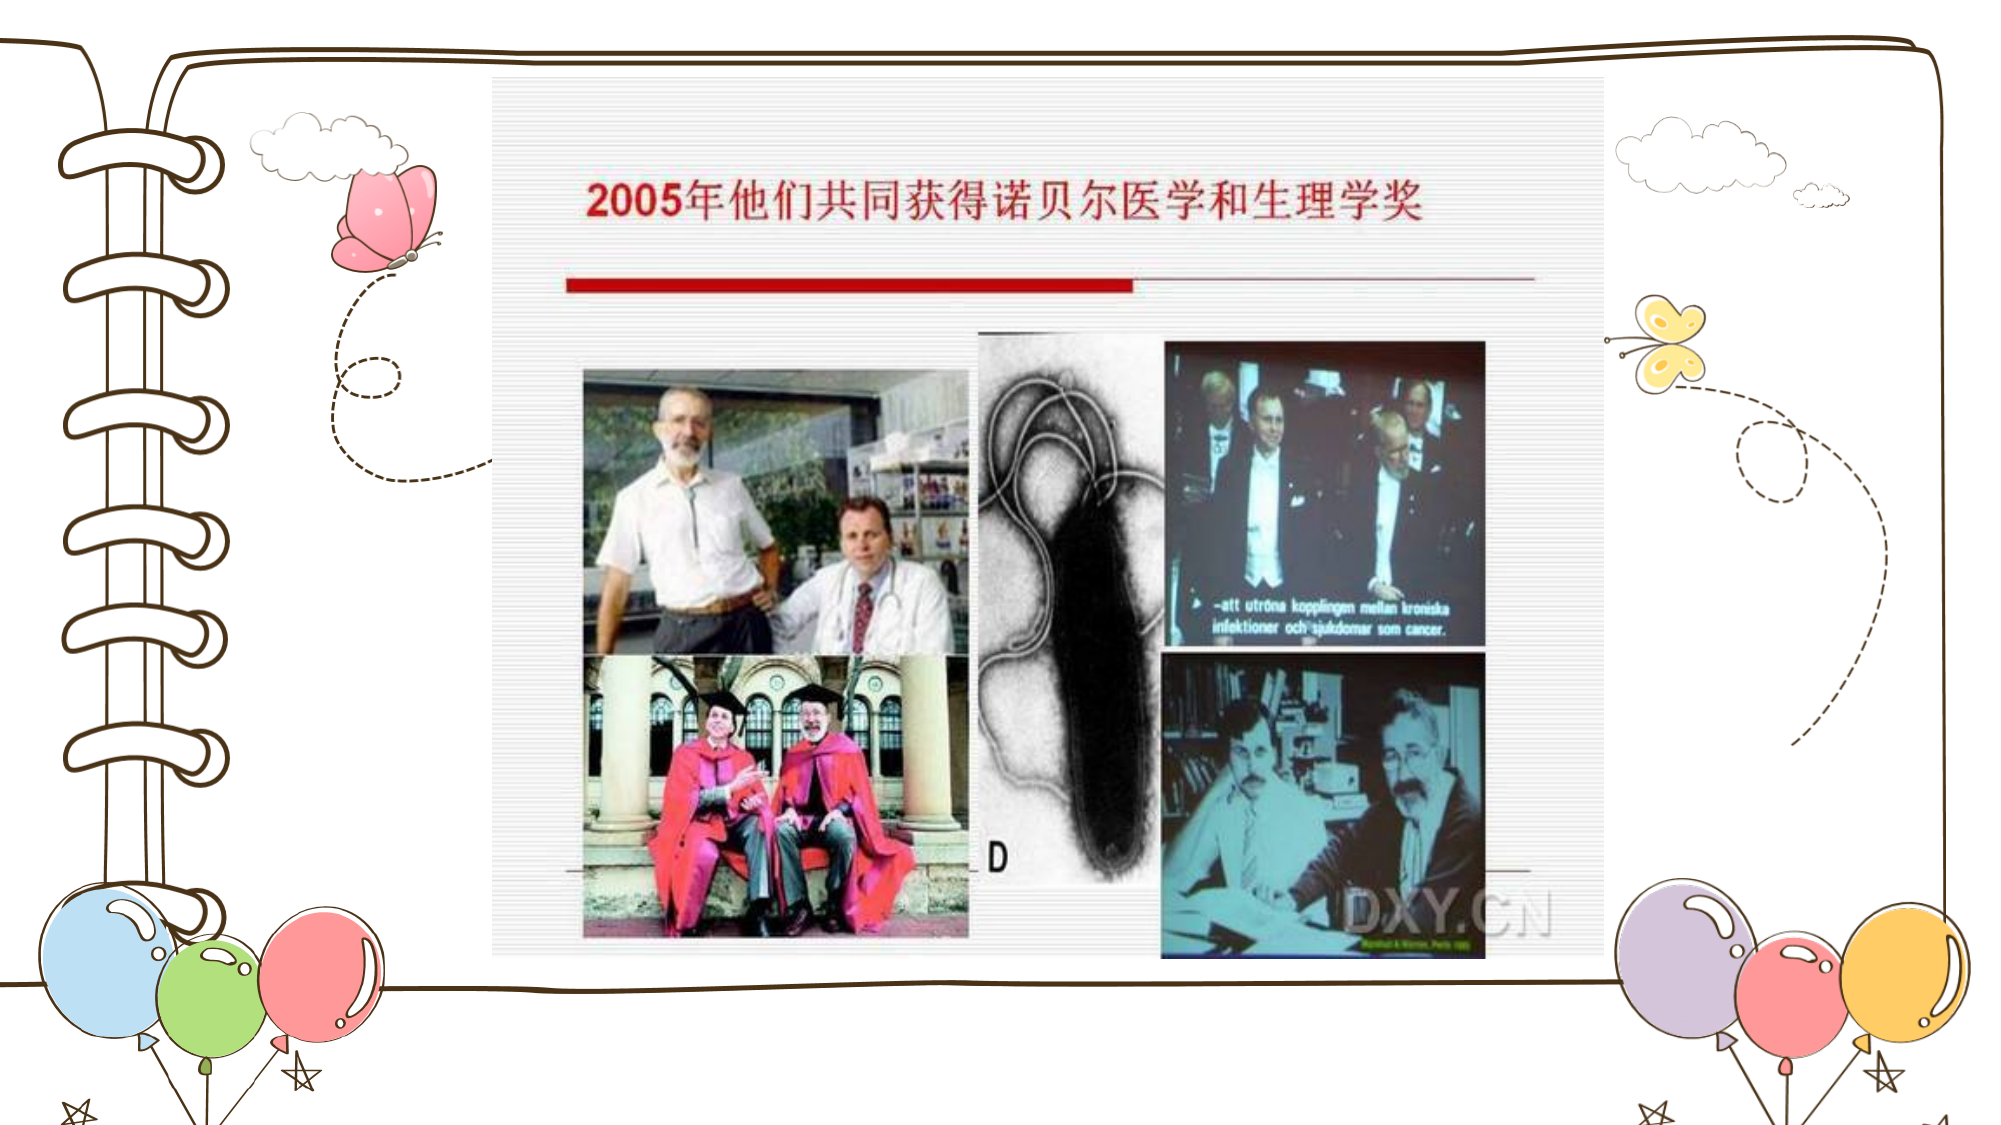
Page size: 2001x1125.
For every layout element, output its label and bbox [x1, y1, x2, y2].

picture [1614, 114, 1874, 208]
text_box [0, 24, 1946, 994]
picture [1614, 878, 1971, 1125]
picture [242, 76, 1962, 959]
picture [38, 882, 385, 1125]
